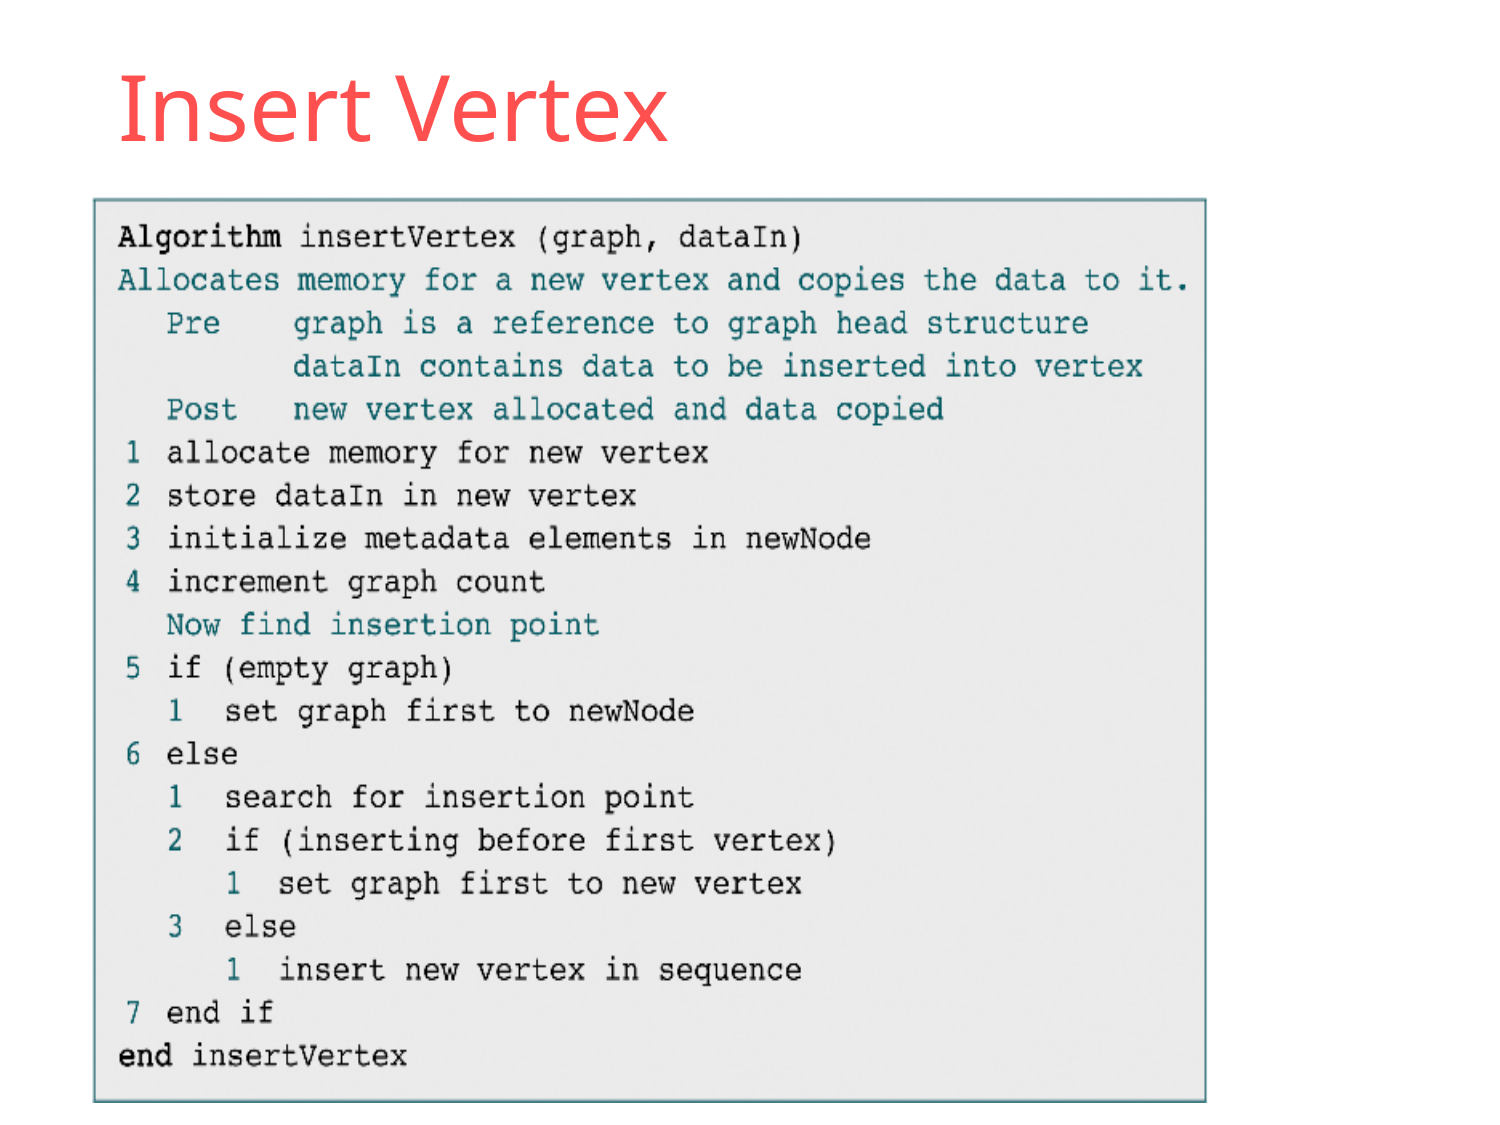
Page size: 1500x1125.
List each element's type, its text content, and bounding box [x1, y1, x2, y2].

title Insert Vertex [103, 3, 1397, 221]
picture [80, 188, 1208, 1103]
